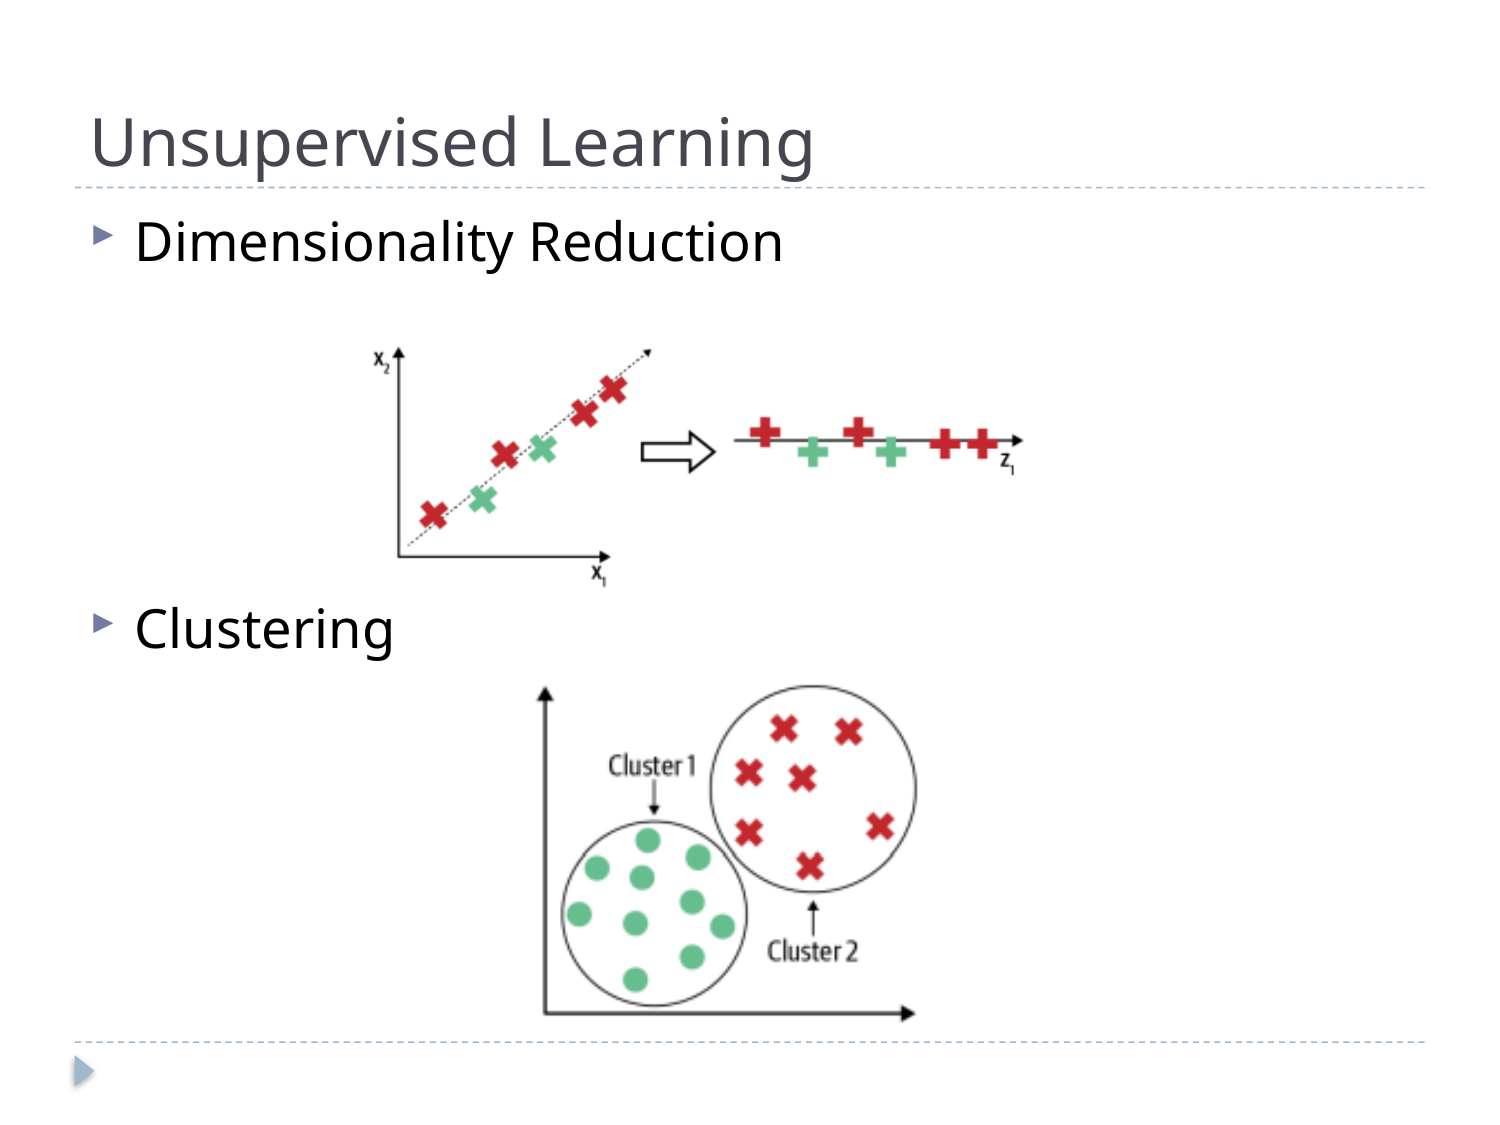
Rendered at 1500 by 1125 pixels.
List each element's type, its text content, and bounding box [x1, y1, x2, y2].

title Unsupervised Learning [75, 24, 1425, 188]
picture [489, 668, 952, 1034]
list Dimensionality Reduction Clustering [75, 200, 1425, 1010]
picture [348, 337, 1057, 599]
